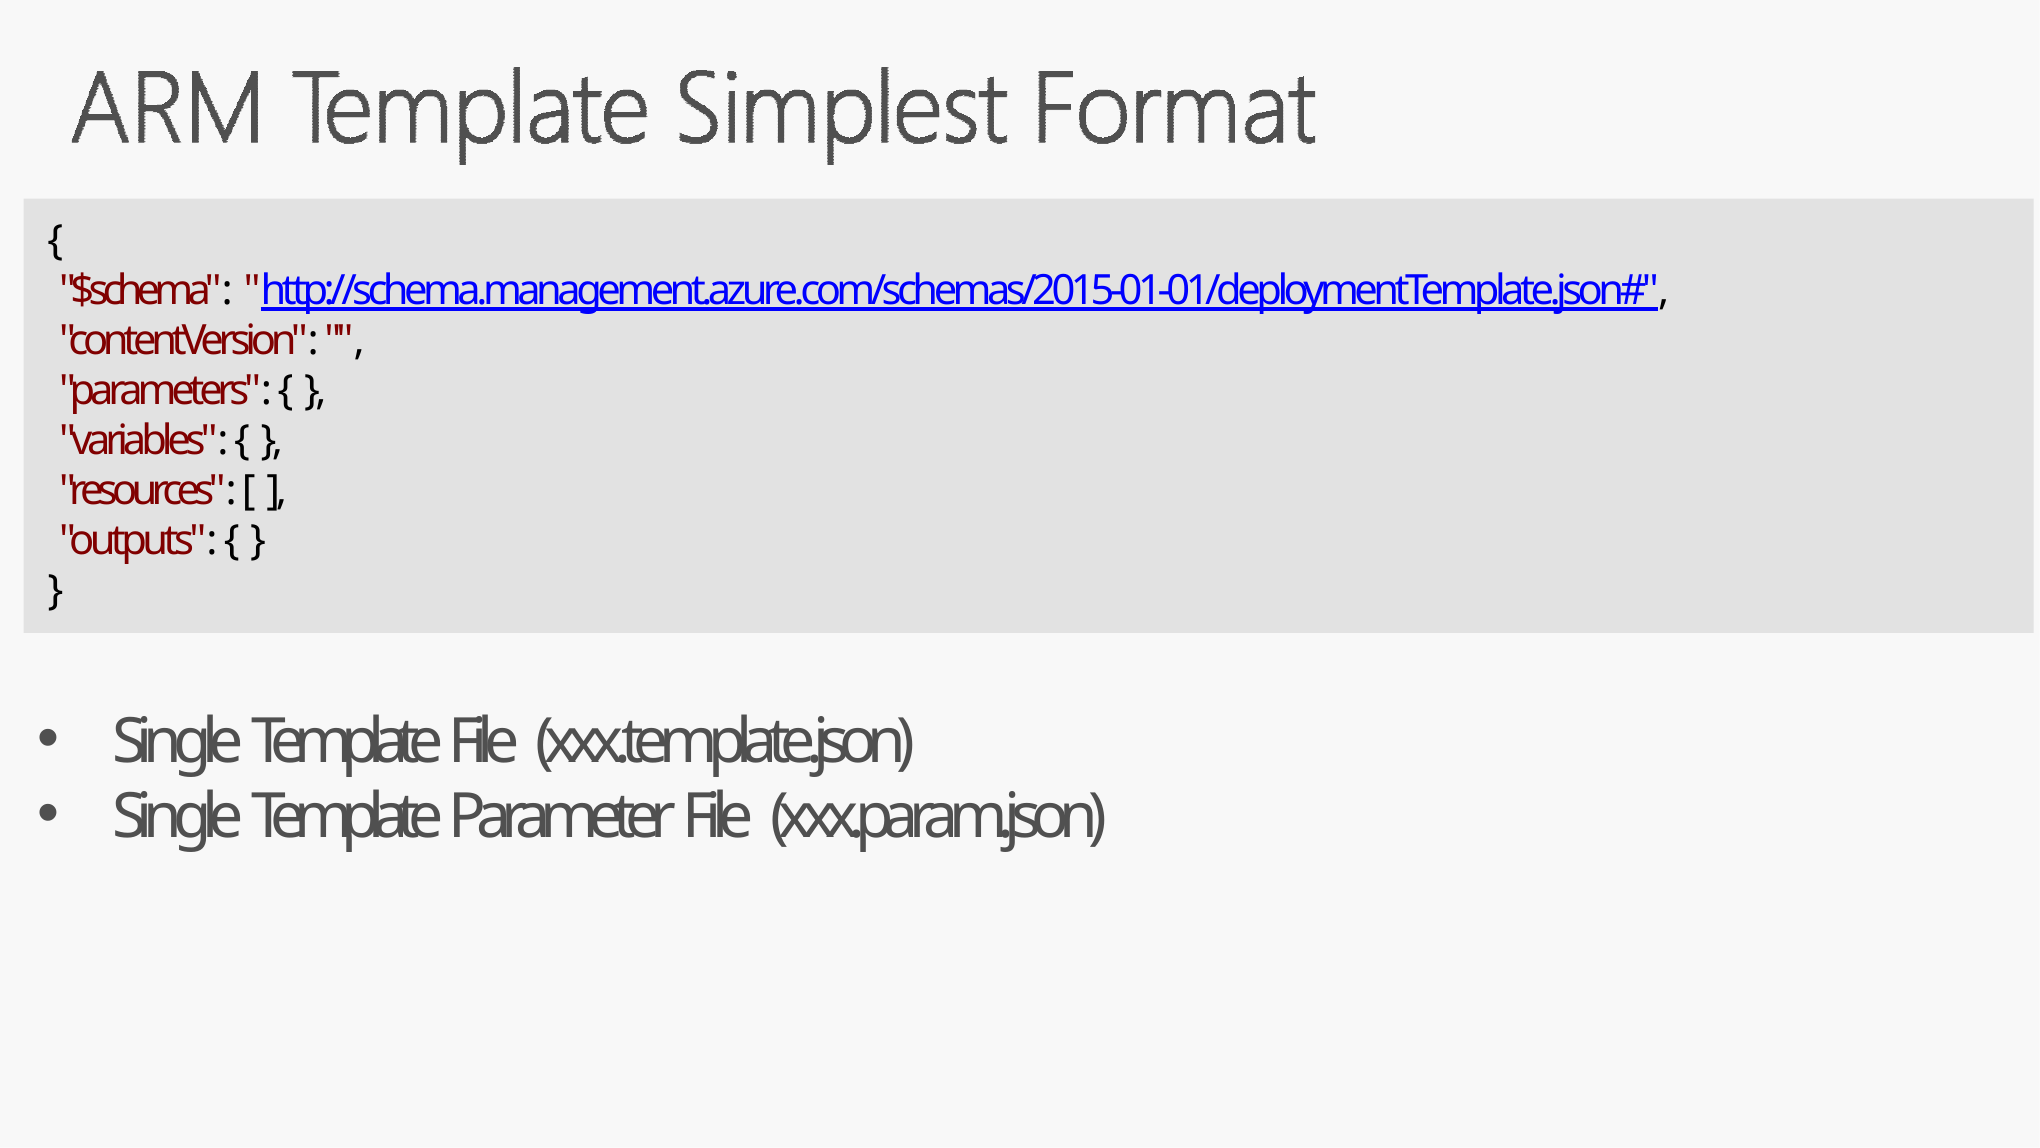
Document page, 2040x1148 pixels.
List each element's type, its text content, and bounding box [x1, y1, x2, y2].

picture [71, 67, 1316, 165]
text_box Single Template File (xxx.template.json) Single Template Parameter File (xxx.param.json) [35, 697, 1344, 850]
text_box "contentVersion": "", "parameters": { }, "variables": { }, "resources": [ ], "outputs": { } } [45, 310, 431, 613]
text_box { [45, 210, 63, 263]
title "$schema": "http://schema.management.azure.com/schemas/2015-01-01/deploymentTemplate.json#", [57, 260, 1943, 455]
